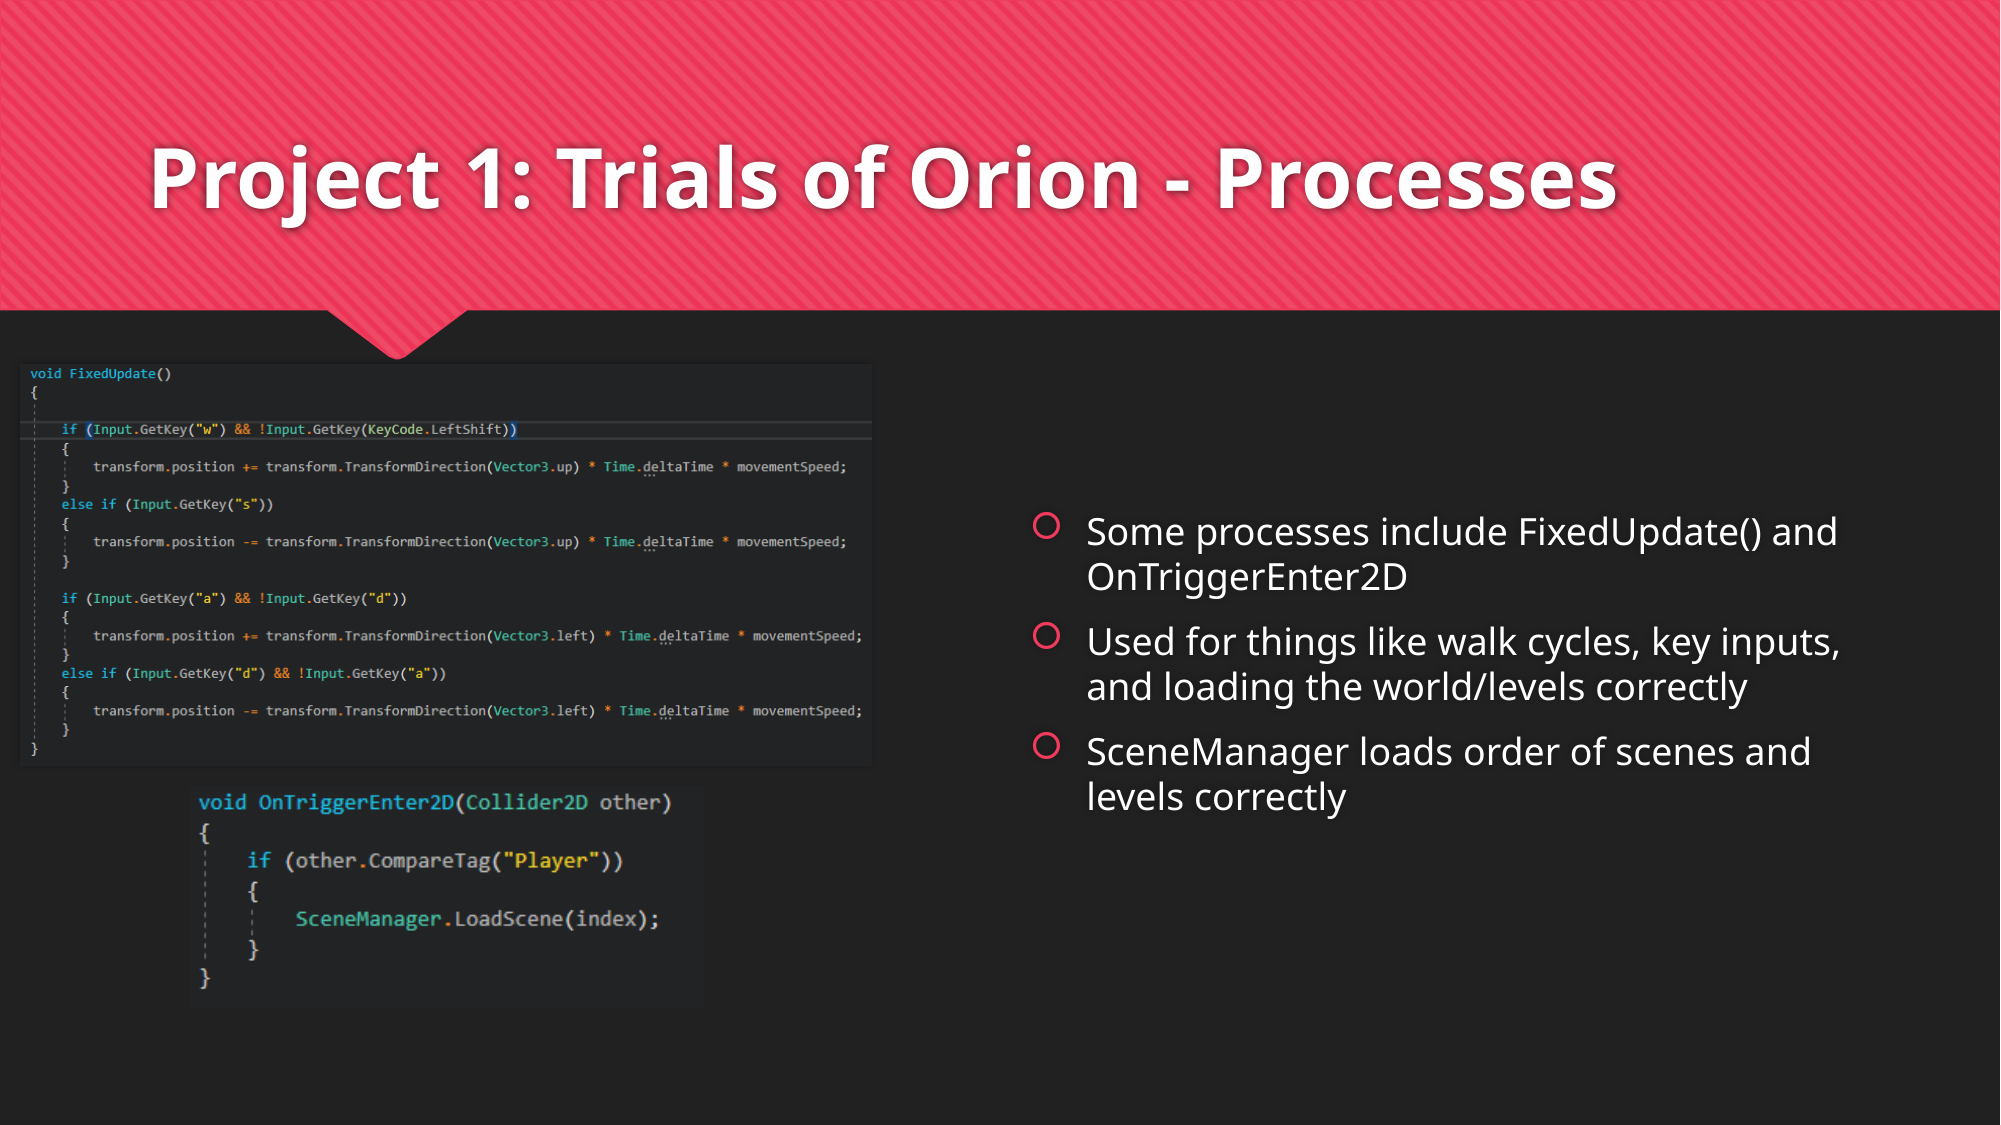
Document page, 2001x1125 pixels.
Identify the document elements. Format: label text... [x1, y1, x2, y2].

picture [188, 786, 704, 1008]
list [20, 364, 872, 766]
title Project 1: Trials of Orion - Processes [132, 73, 1868, 233]
list Some processes include FixedUpdate() and OnTriggerEnter2D Used for things like walk cycles, key inputs, and loading the world/levels correctly SceneManager loads order of scenes and levels correctly [1014, 364, 1868, 962]
